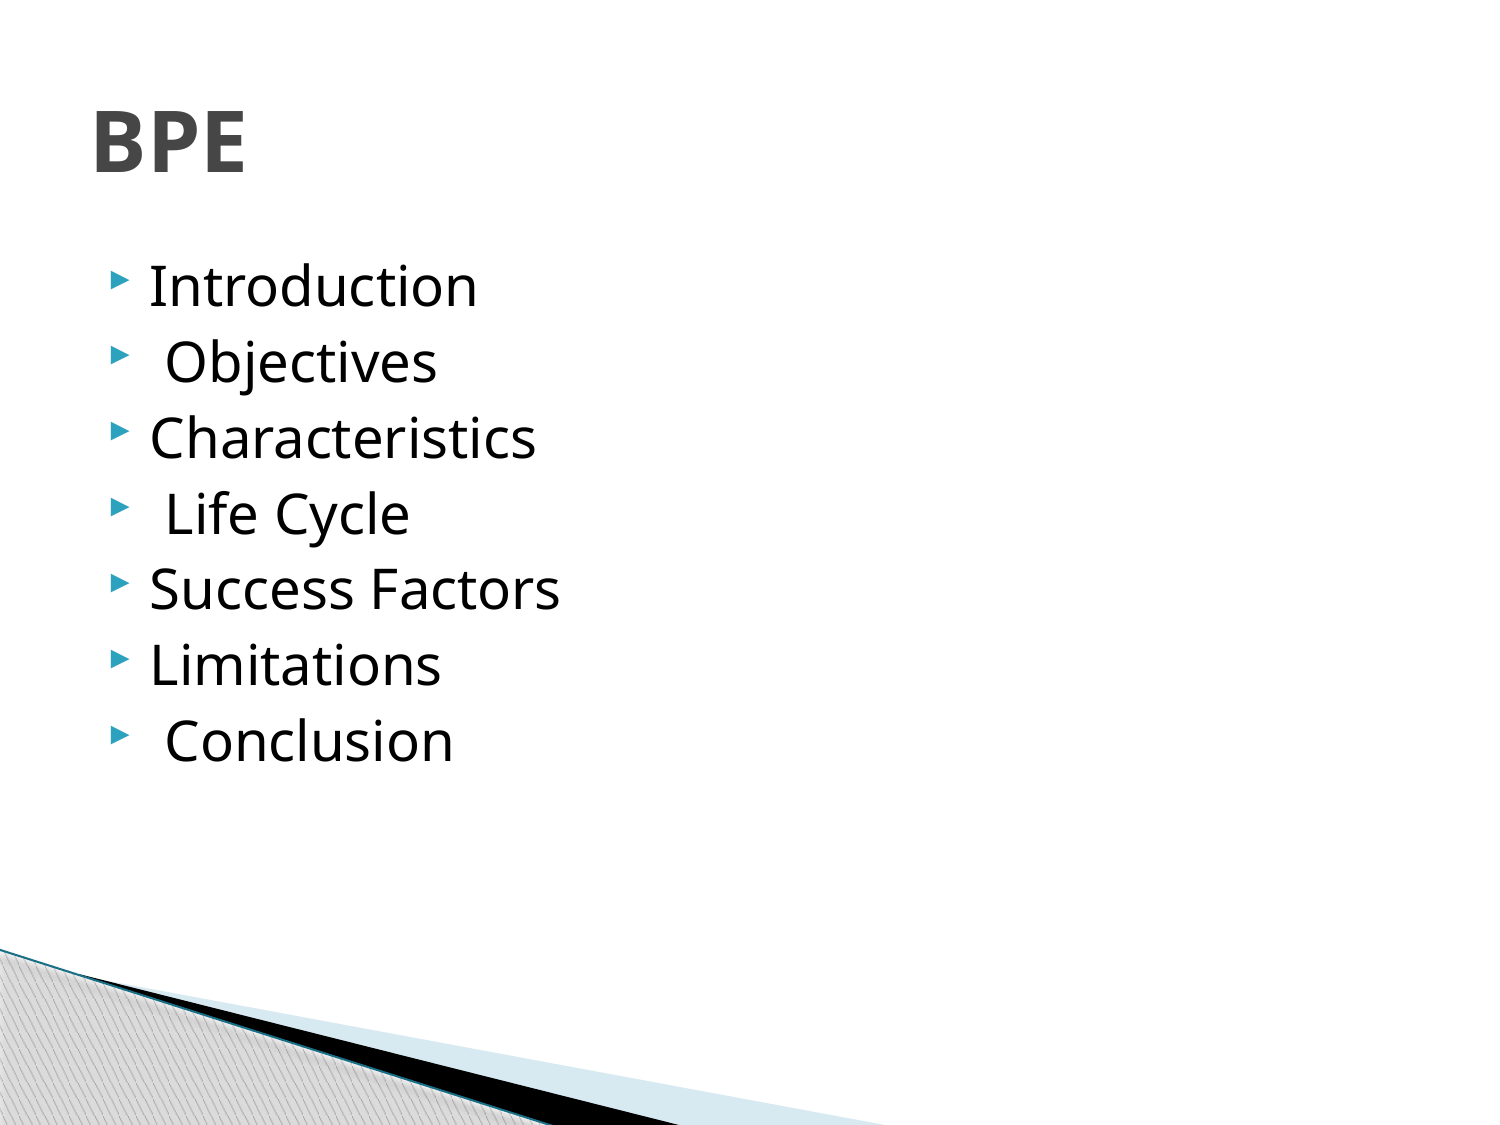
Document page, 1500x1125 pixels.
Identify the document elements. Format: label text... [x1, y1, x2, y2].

title BPE [75, 45, 1425, 233]
list Introduction Objectives Characteristics Life Cycle Success Factors Limitations Conclusion [75, 243, 1425, 986]
